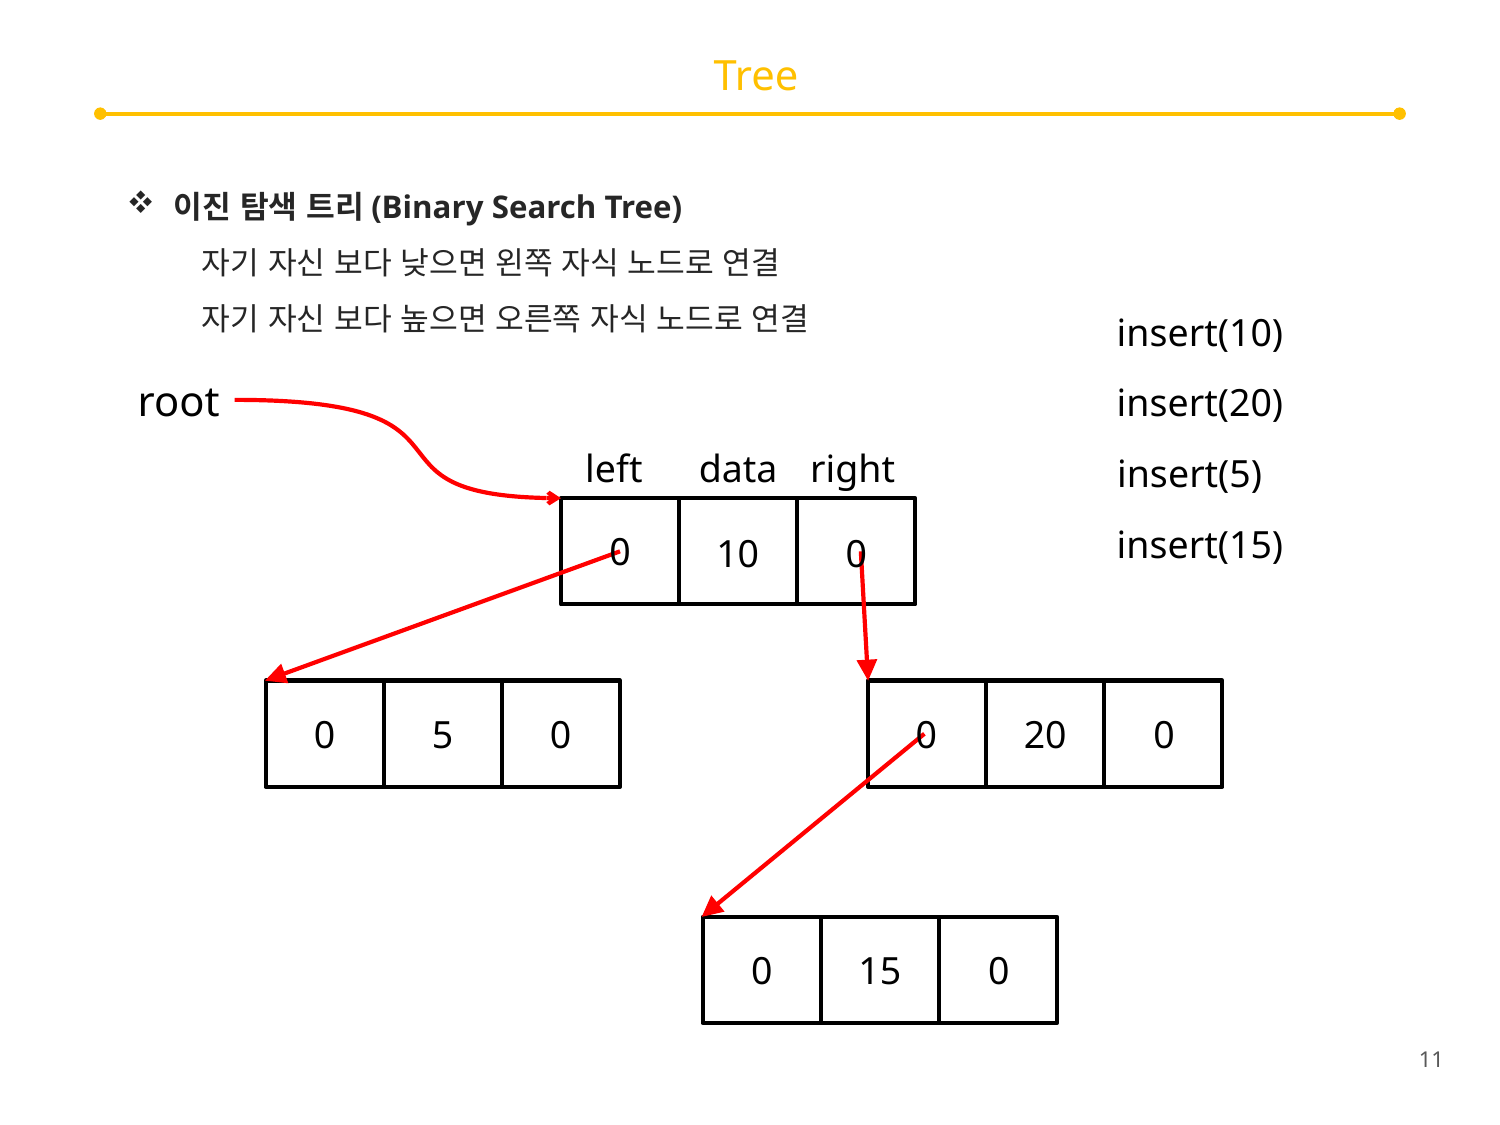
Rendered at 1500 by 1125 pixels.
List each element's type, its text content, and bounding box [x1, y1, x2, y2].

text_box root [123, 367, 235, 433]
text_box insert(20) [1101, 371, 1299, 431]
text_box insert(15) [1101, 513, 1299, 574]
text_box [701, 733, 925, 917]
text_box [702, 916, 1058, 1024]
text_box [265, 688, 621, 788]
title Tree [123, 45, 1388, 102]
text_box 이진 탐색 트리(Binary Search Tree) 자기 자신 보다 낮으면 왼쪽 자식 노드로 연결 자기 자신 보다 높으면 오른쪽 자식 노드로 연결 [111, 160, 1375, 345]
text_box insert(10) [1101, 301, 1299, 361]
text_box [570, 437, 909, 499]
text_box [264, 551, 621, 681]
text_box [233, 400, 562, 499]
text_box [560, 497, 916, 605]
text_box insert(5) [1102, 442, 1278, 503]
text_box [867, 680, 1223, 788]
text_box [860, 551, 869, 681]
